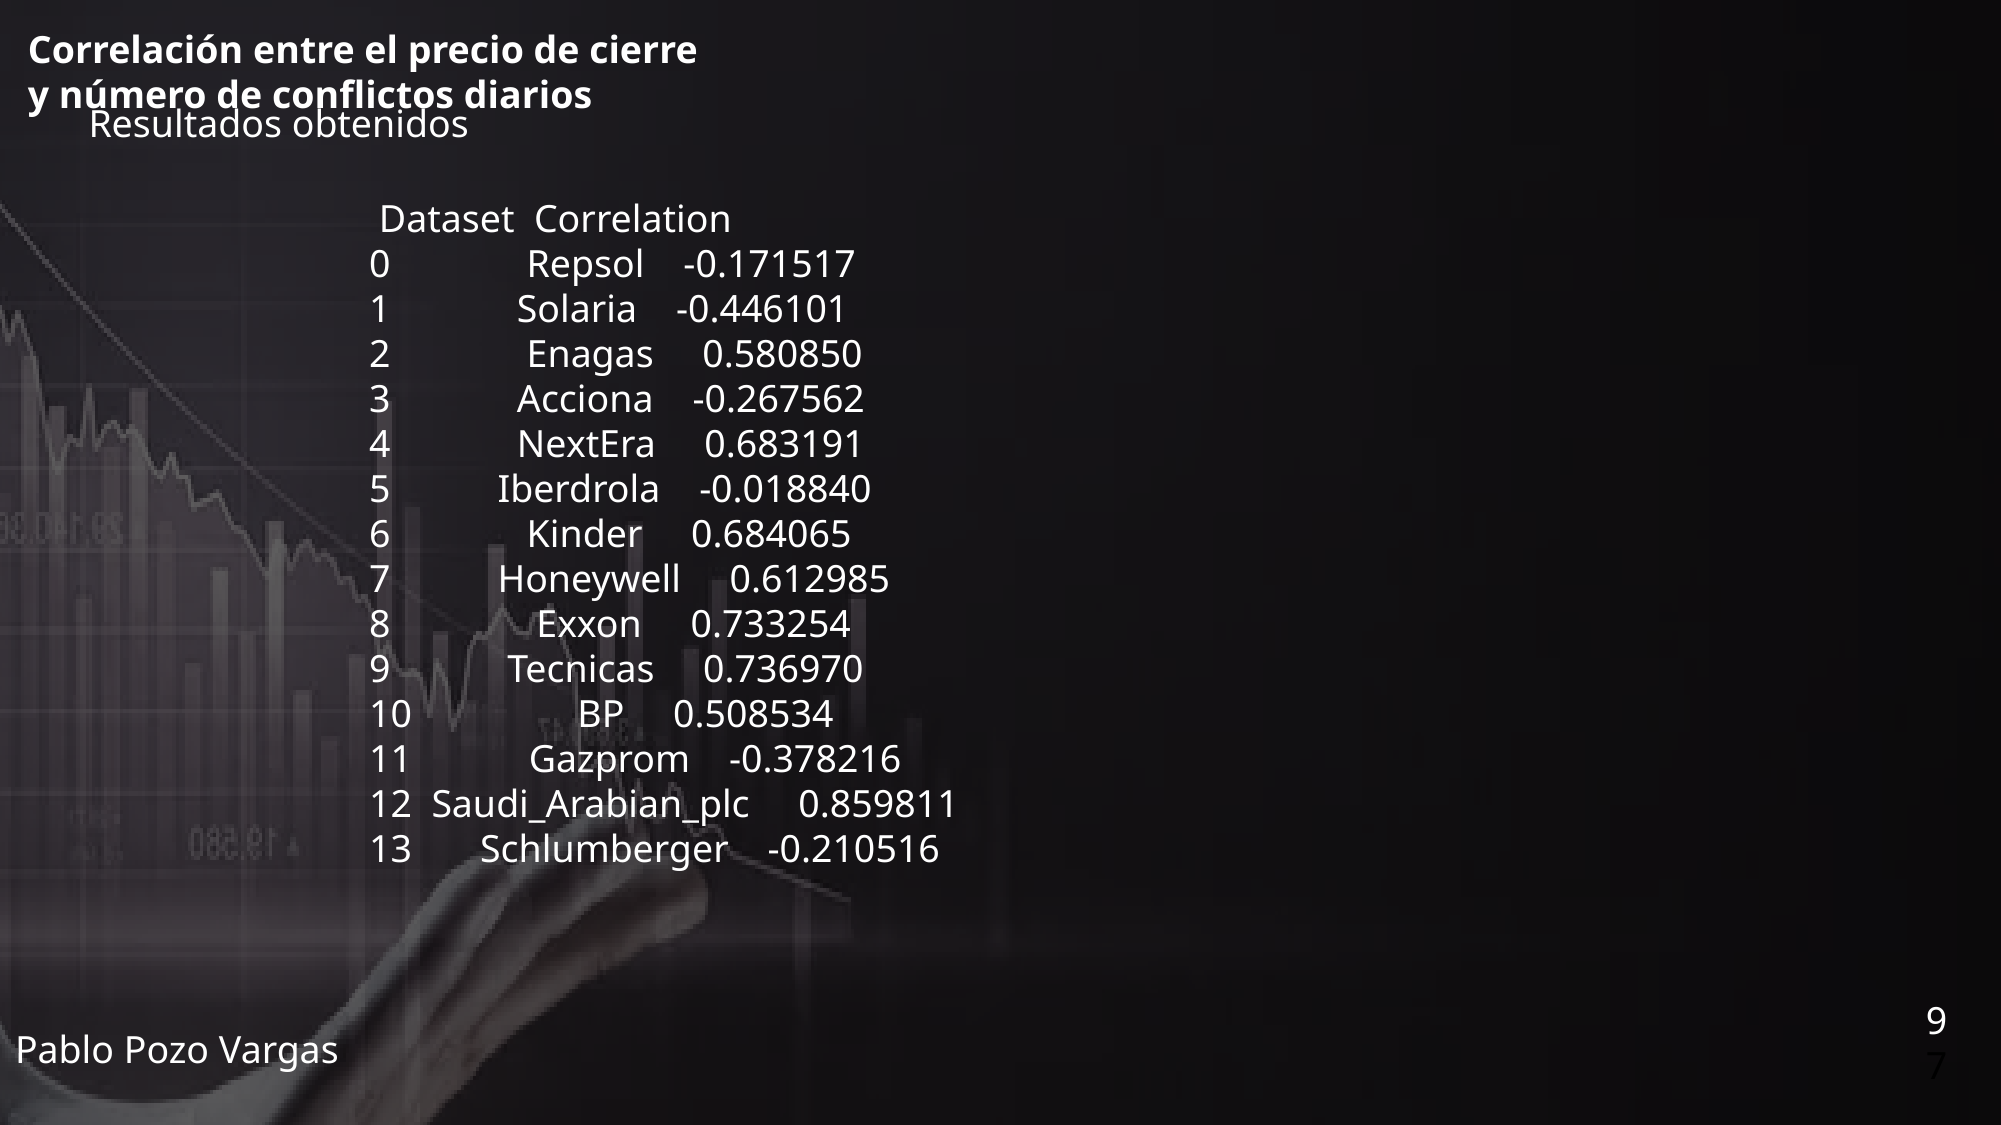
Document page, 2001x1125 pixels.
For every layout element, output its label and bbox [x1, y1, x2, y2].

list [0, 0, 2000, 1125]
